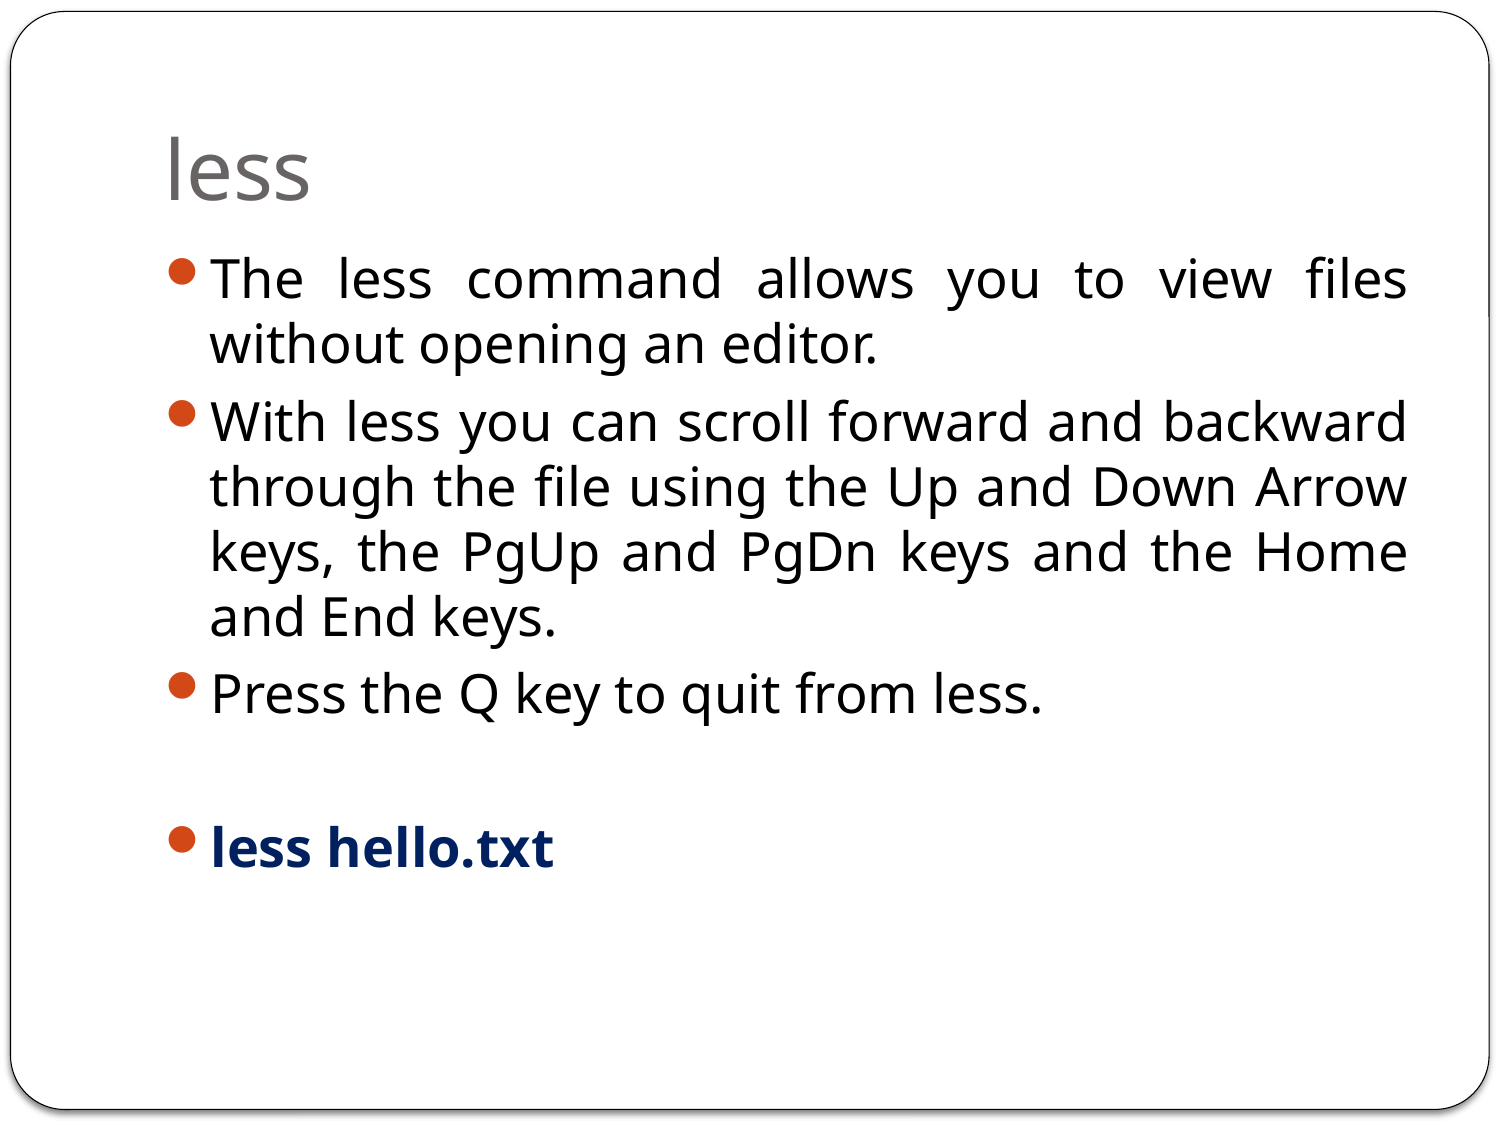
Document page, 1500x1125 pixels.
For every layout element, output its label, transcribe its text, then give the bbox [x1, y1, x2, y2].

title less [150, 45, 1425, 233]
list The less command allows you to view files without opening an editor. With less you can scroll forward and backward through the file using the Up and Down Arrow keys, the PgUp and PgDn keys and the Home and End keys. Press the Q key to quit from less. less hello.txt [150, 237, 1425, 988]
